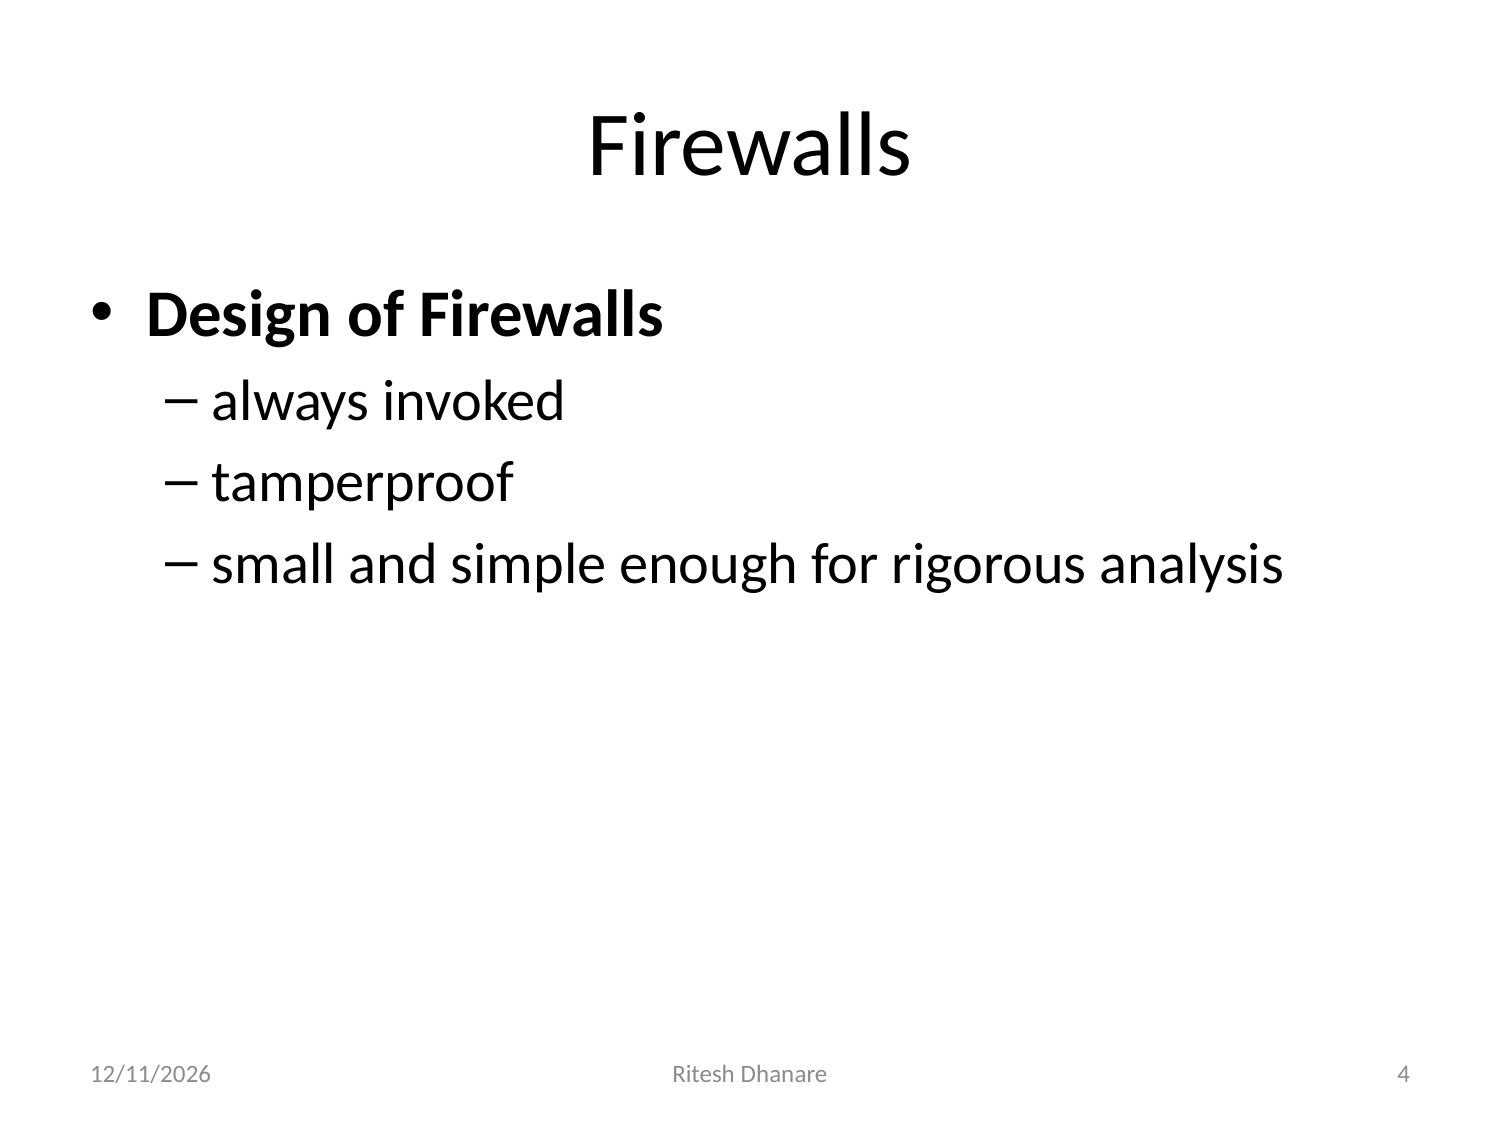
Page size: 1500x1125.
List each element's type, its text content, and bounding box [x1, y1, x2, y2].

slide_number 4 [1074, 1042, 1425, 1103]
list Design of Firewalls always invoked tamperproof small and simple enough for rigorous analysis [75, 262, 1425, 1005]
title Firewalls [75, 45, 1425, 233]
footer Ritesh Dhanare [512, 1042, 988, 1103]
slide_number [75, 1042, 425, 1103]
